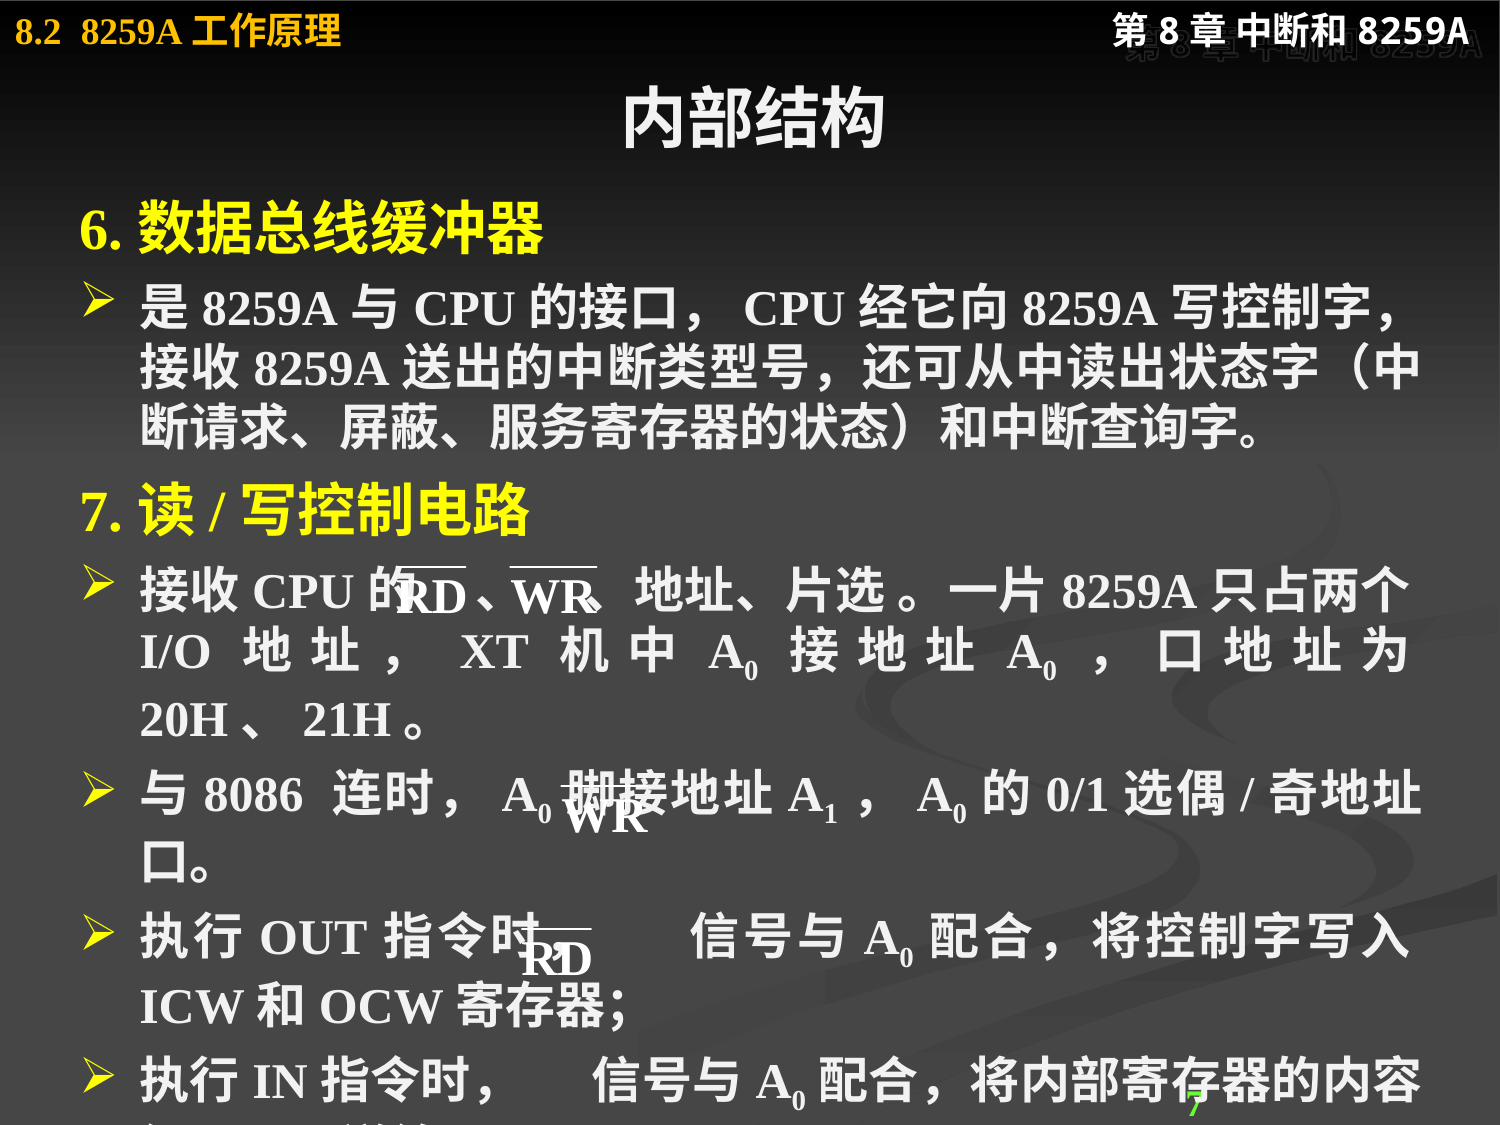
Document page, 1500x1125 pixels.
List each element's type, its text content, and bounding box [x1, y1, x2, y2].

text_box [501, 554, 607, 627]
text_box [552, 773, 658, 845]
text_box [387, 554, 476, 622]
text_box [513, 916, 602, 984]
title 内部结构 [78, 60, 1430, 172]
list 6.数据总线缓冲器 是8259A与CPU的接口，CPU经它向8259A写控制字，接收8259A送出的中断类型号，还可从中读出状态字（中断请求、屏蔽、服务寄存器的状态）和中断查询字。 7.读/写控制电路 接收CPU的 、 、地址、片选 。一片8259A只占两个I/O地址，XT机中A0接地址A0，口地址为20H、21H。 与8086 连时，A0脚接地址A1，A0的0/1选偶/奇地址口。 执行OUT指令时， 信号与A0配合，将控制字写入ICW和OCW寄存器； 执行IN指令时， 信号与A0配合，将内部寄存器的内容经D7~D0送给CPU。 [64, 183, 1439, 1048]
